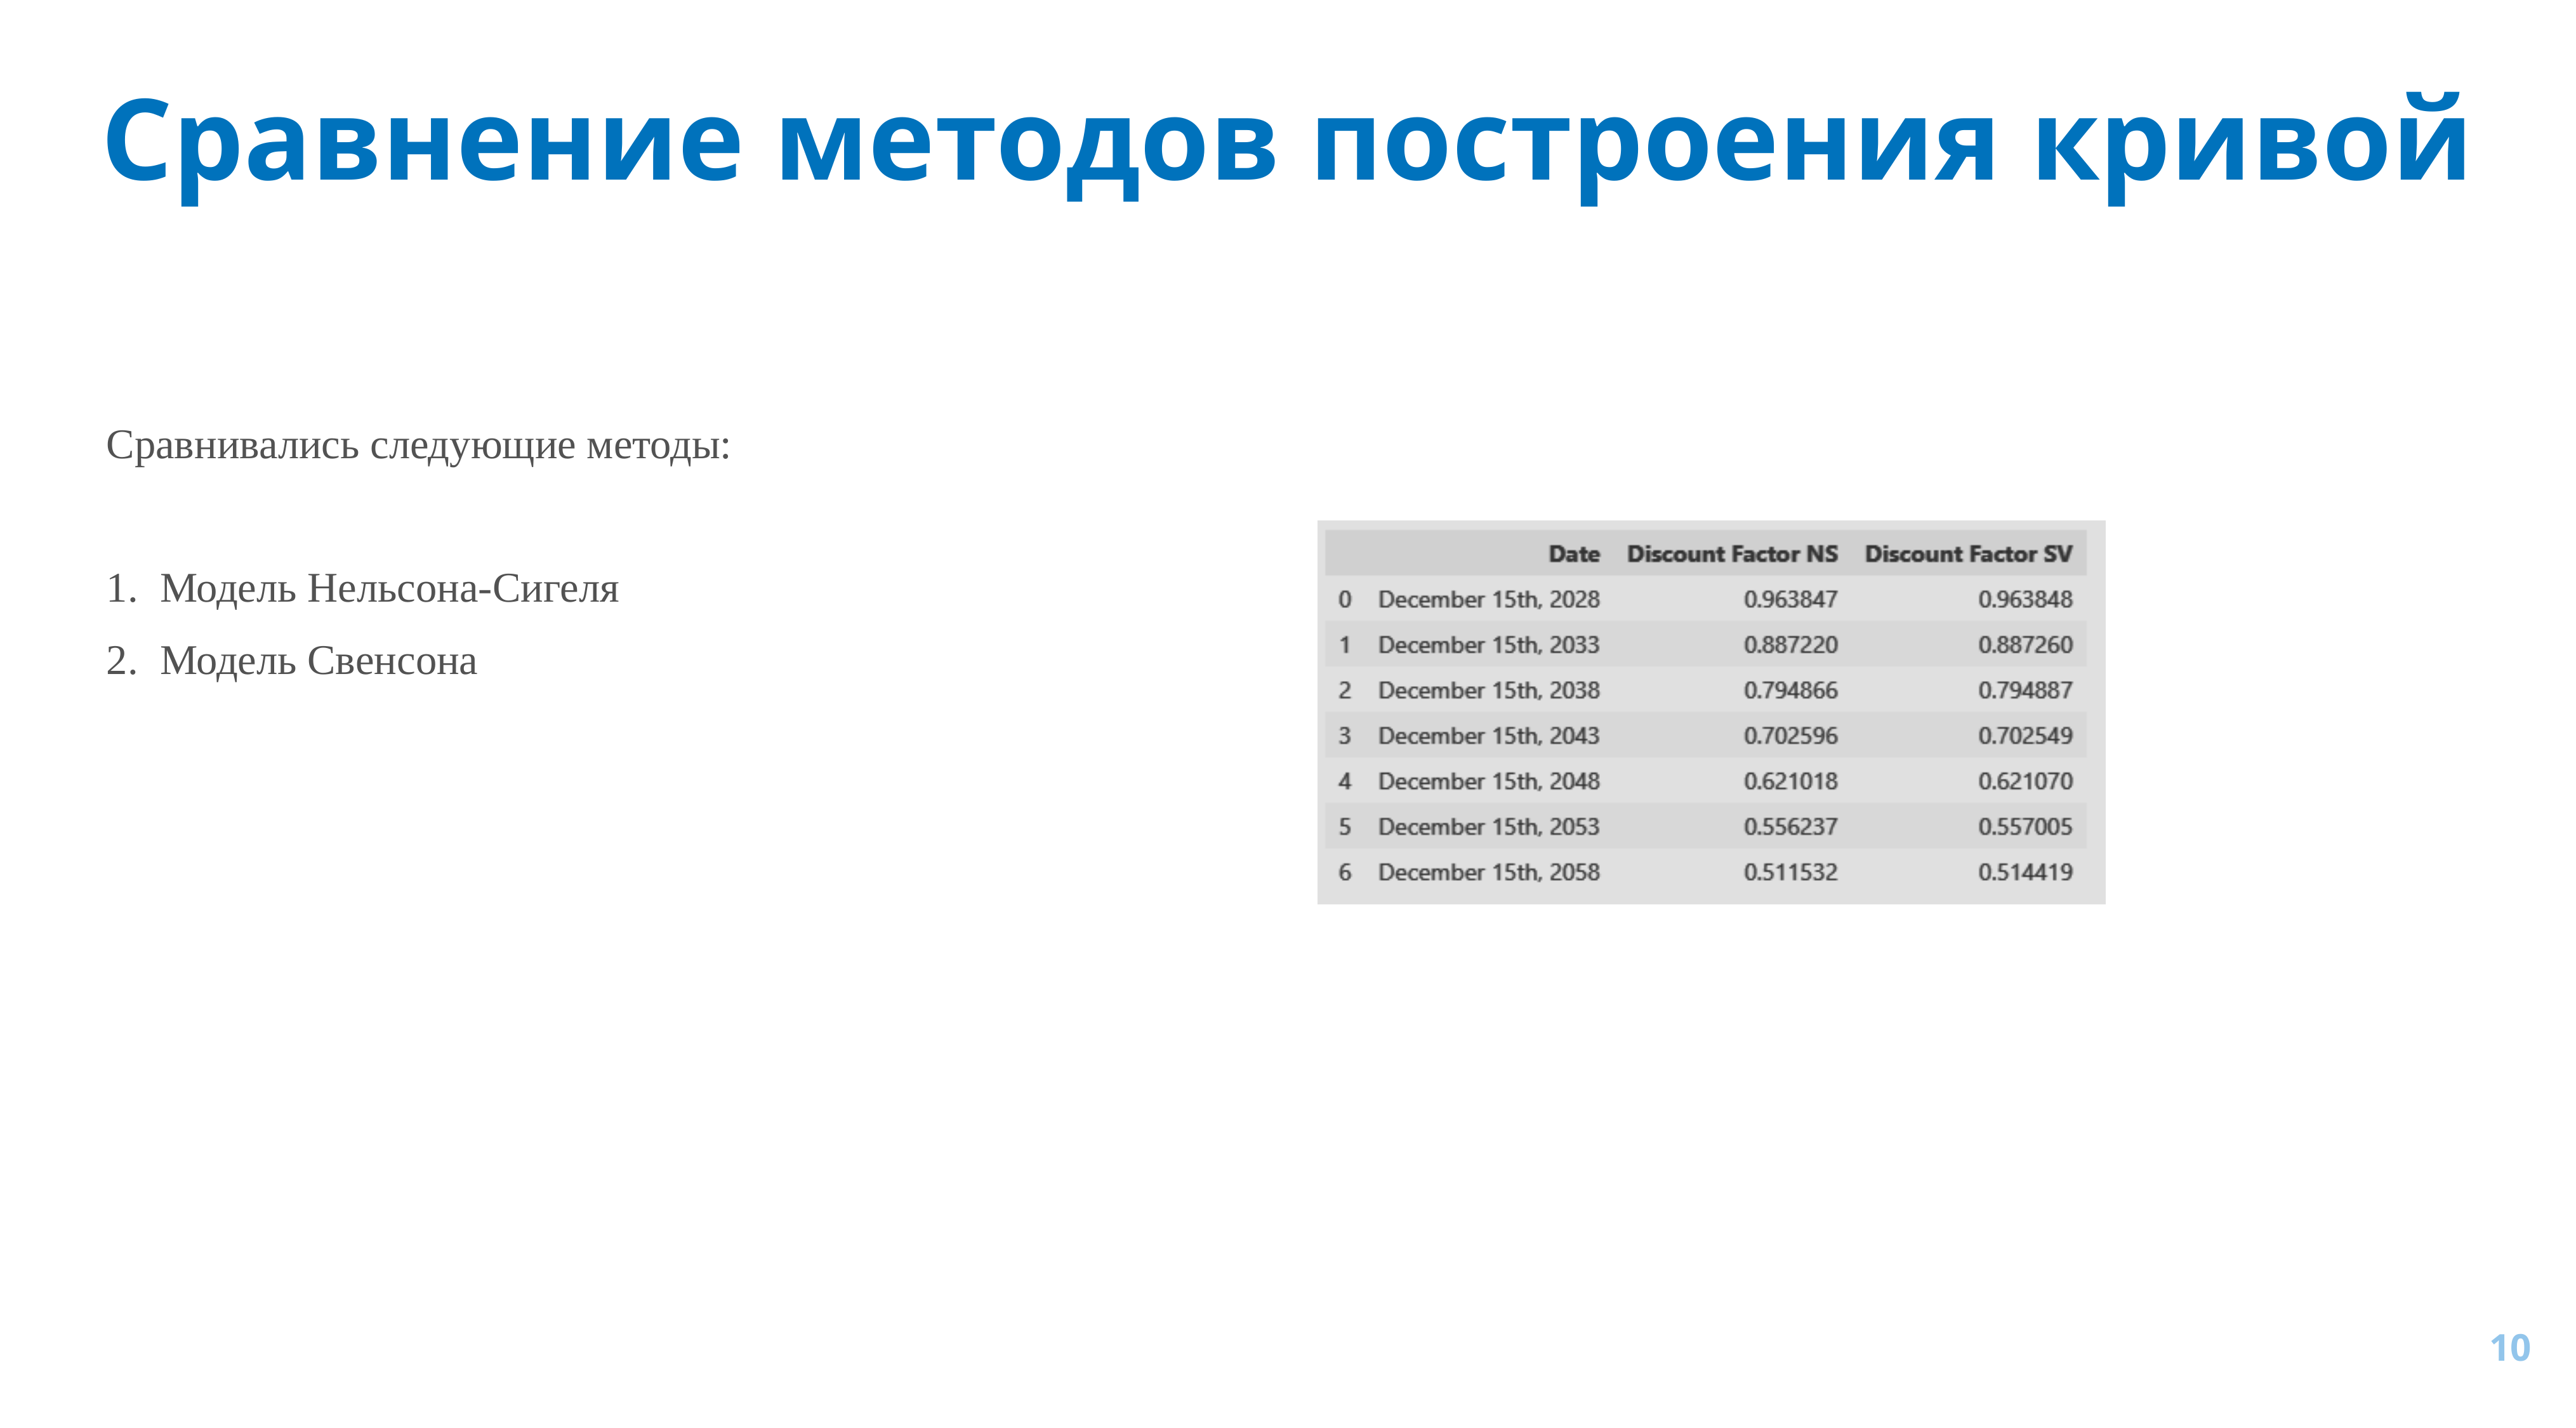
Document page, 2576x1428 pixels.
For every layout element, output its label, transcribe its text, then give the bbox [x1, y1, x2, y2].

title Сравнение методов построения кривой [91, 58, 2496, 227]
list Сравнивались следующие методы: Модель Нельсона-Сигеля Модель Свенсона [96, 406, 1221, 872]
picture [1318, 520, 2106, 904]
slide_number 10 [2386, 1294, 2542, 1405]
